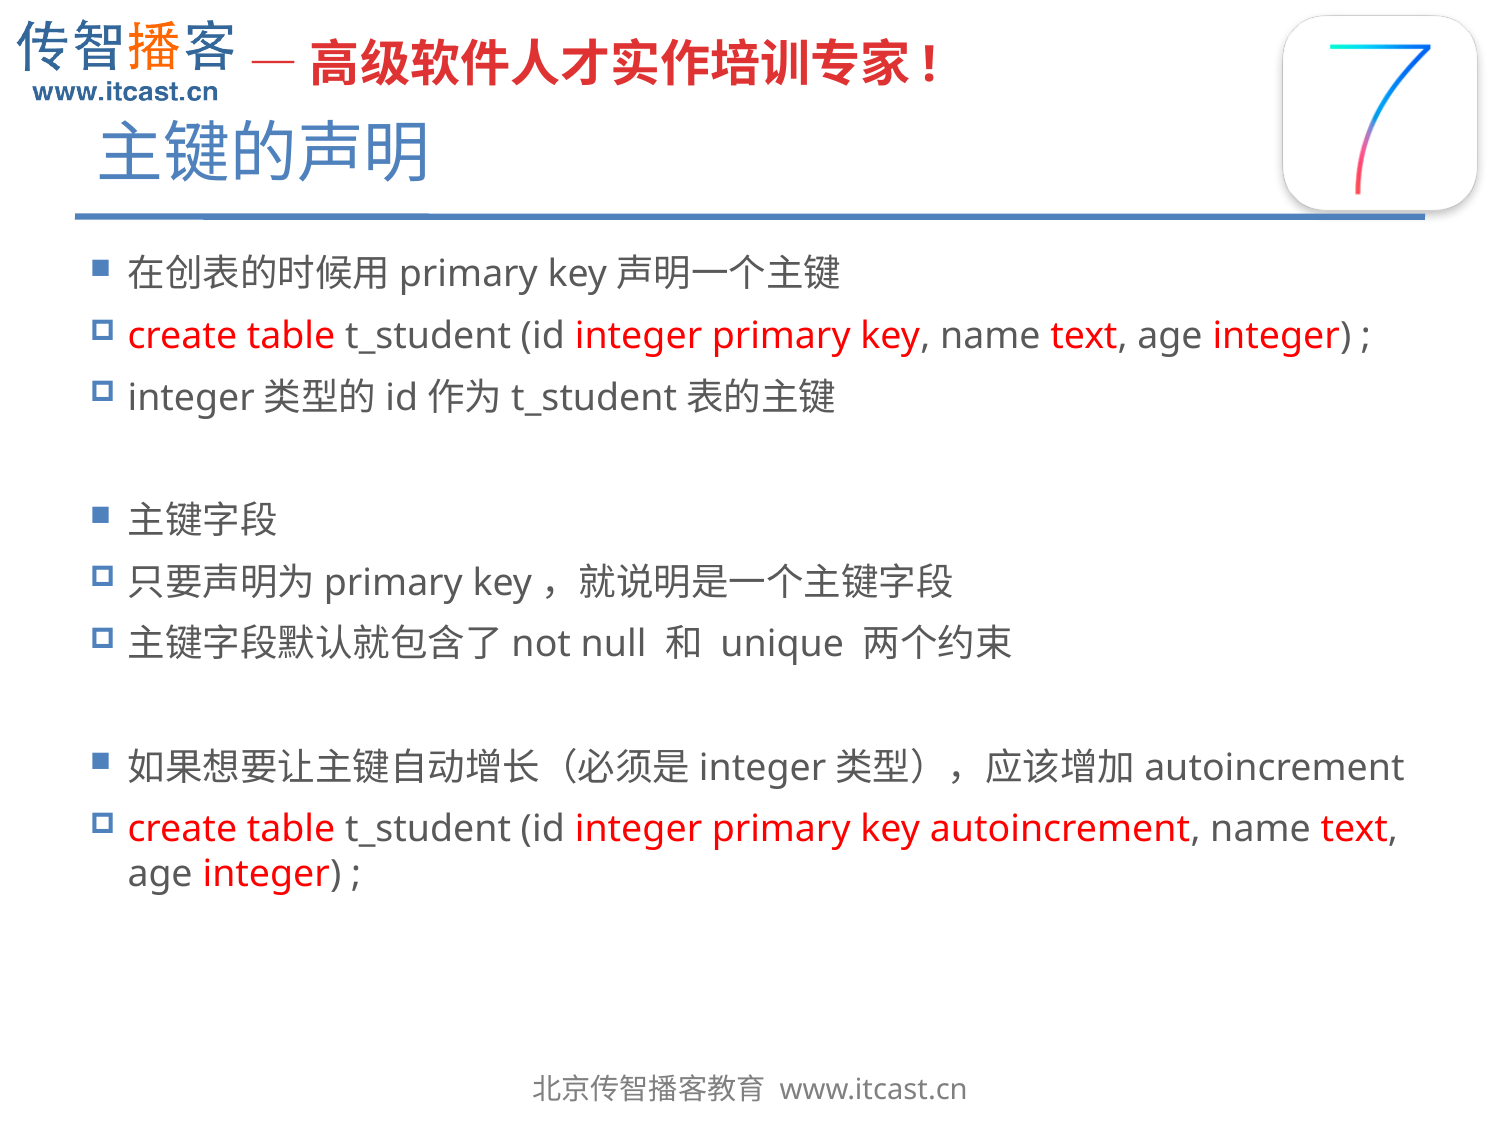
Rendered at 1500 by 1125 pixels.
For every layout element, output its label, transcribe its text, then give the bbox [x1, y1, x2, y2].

title 主键的声明 [81, 102, 1416, 238]
list 在创表的时候用primary key声明一个主键 create table t_student (id integer primary key, name text, age integer) ; integer类型的id作为t_student表的主键 主键字段 只要声明为primary key，就说明是一个主键字段 主键字段默认就包含了not null 和 unique 两个约束 如果想要让主键自动增长（必须是integer类型），应该增加autoincrement create table t_student (id integer primary key autoincrement, name text, age integer) ; [75, 241, 1425, 1015]
picture [16, 19, 234, 101]
picture [1163, 0, 1500, 263]
